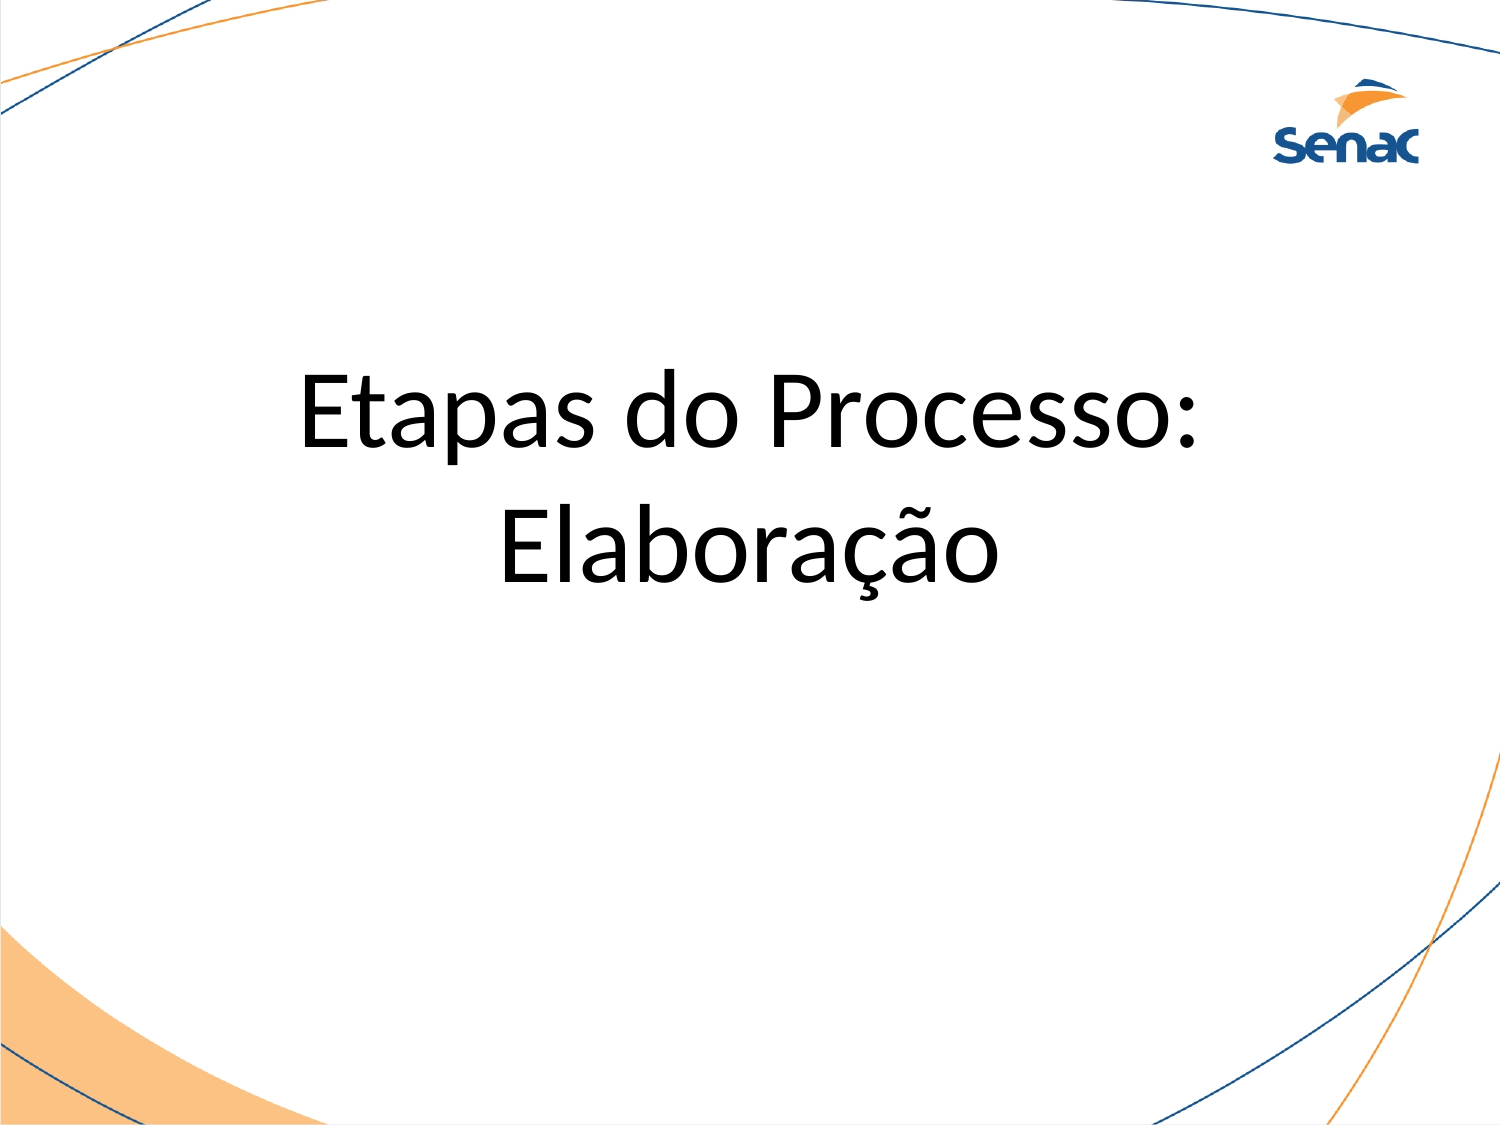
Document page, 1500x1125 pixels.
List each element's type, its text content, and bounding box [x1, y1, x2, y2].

title Etapas do Processo: Elaboração [112, 349, 1388, 591]
picture [0, 0, 1500, 1125]
